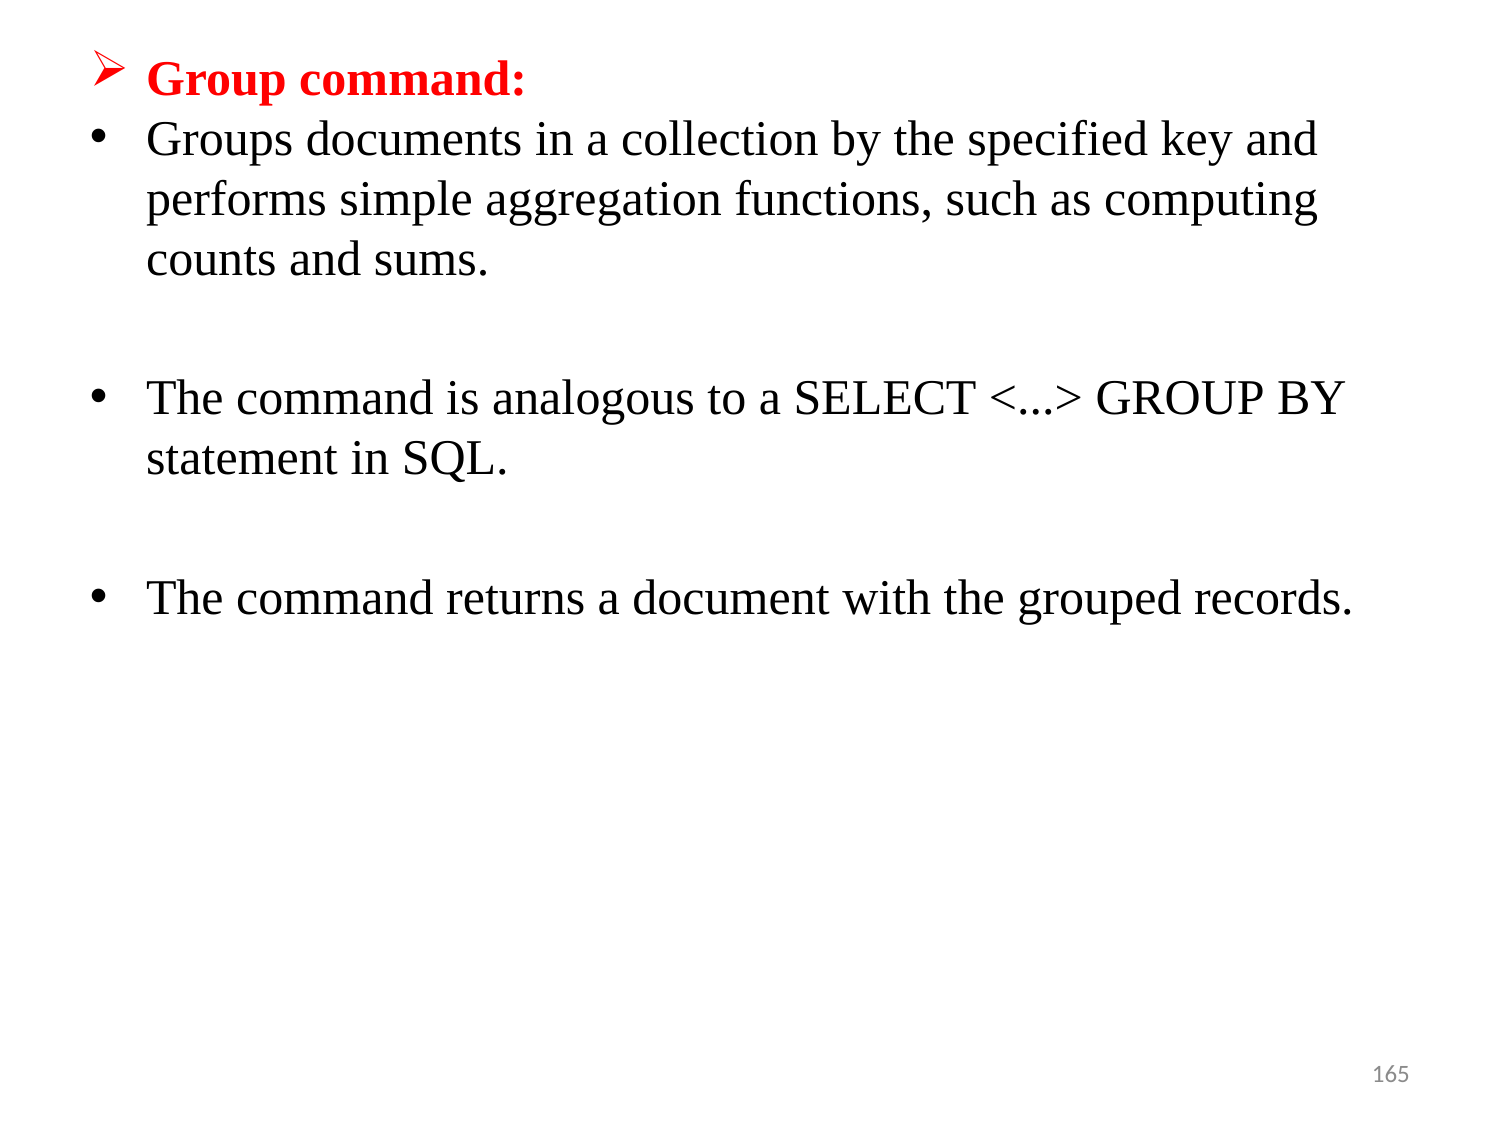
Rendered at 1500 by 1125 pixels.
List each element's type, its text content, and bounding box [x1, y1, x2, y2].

text_box Group command: Groups documents in a collection by the specified key and performs simple aggregation functions, such as computing counts and sums. The command is analogous to a SELECT <...> GROUP BY statement in SQL. The command returns a document with the grouped records. [75, 37, 1425, 1088]
text_box 165 [1074, 1042, 1425, 1103]
